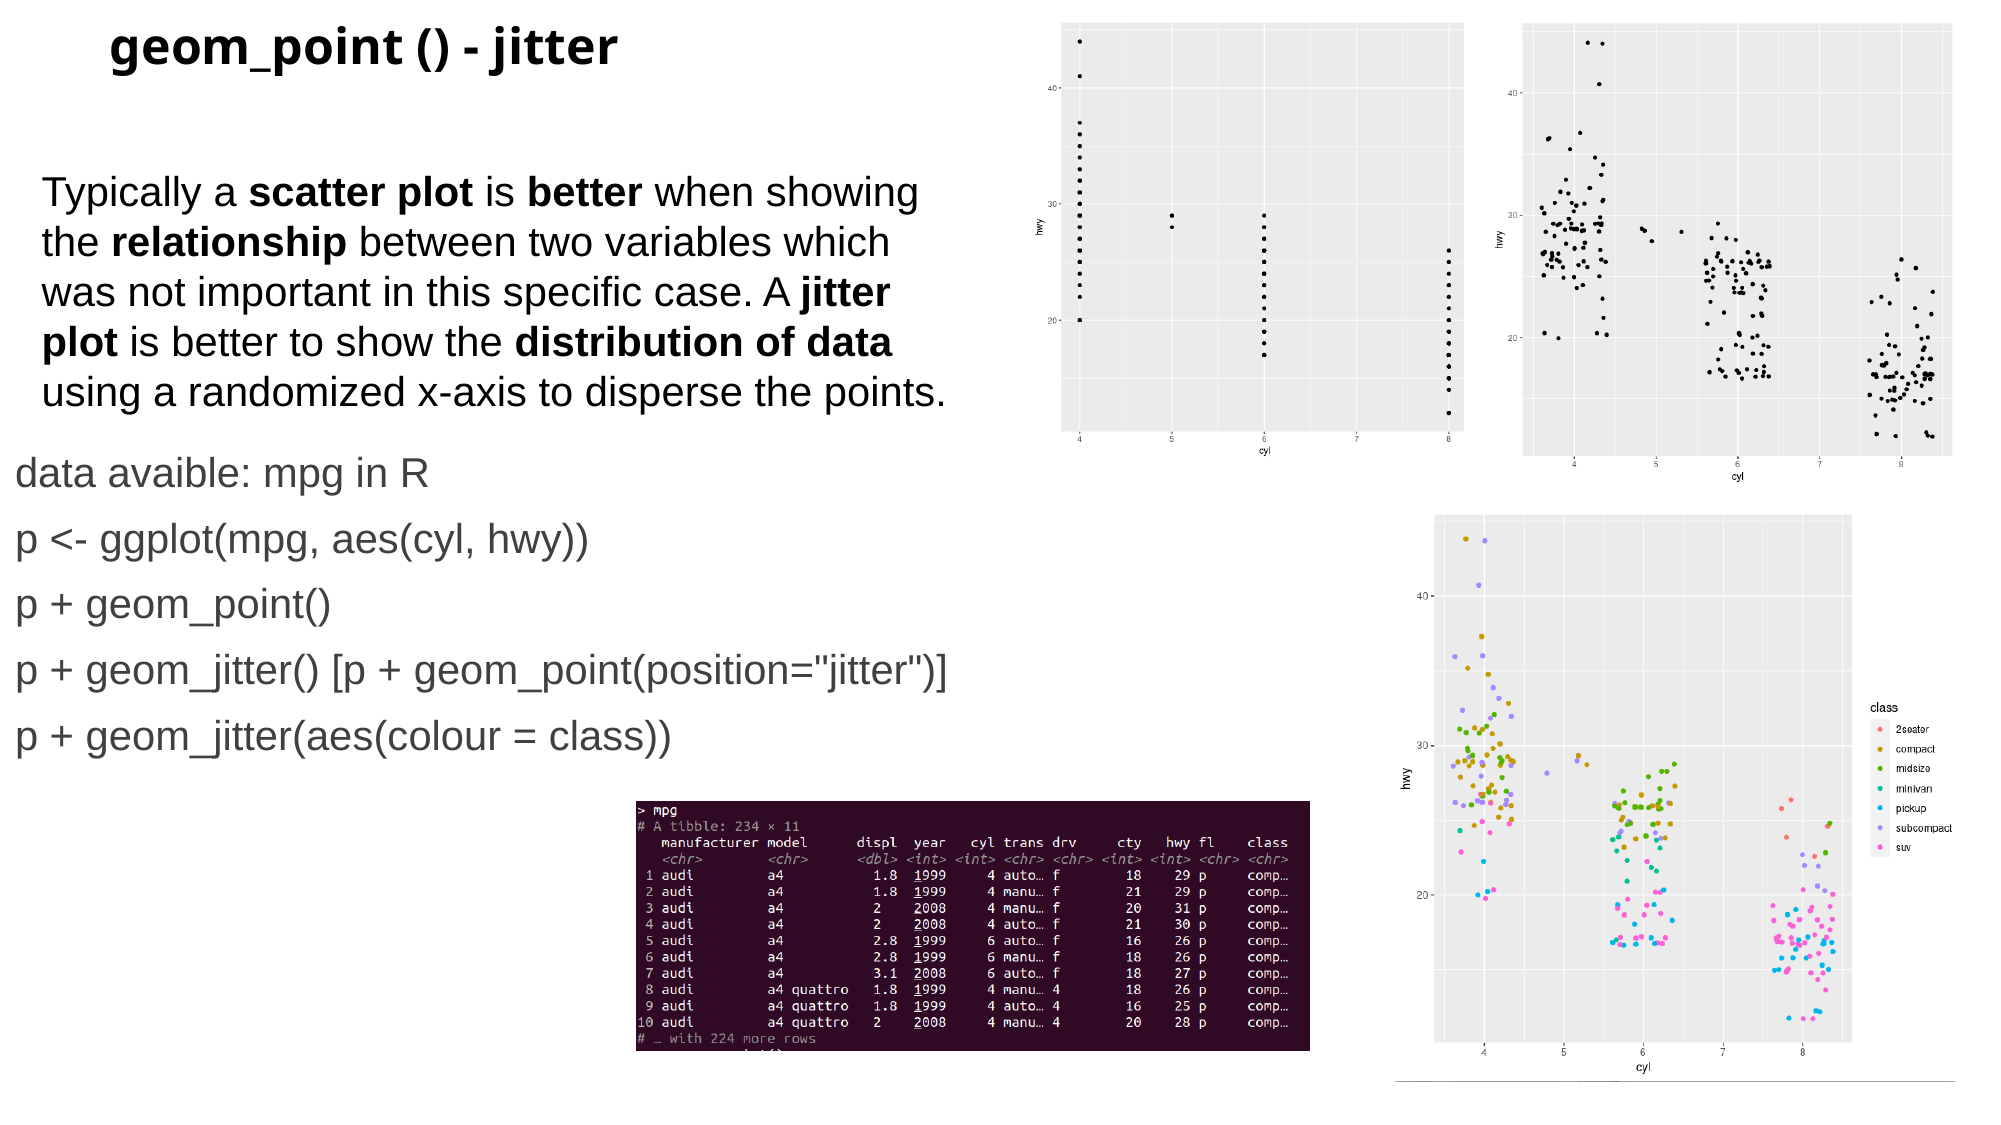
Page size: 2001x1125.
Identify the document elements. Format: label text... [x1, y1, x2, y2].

picture [1491, 19, 1955, 485]
title geom_point () - jitter [94, 0, 1820, 97]
picture [635, 801, 1310, 1051]
picture [1395, 509, 1955, 1082]
list data avaible: mpg in R p <- ggplot(mpg, aes(cyl, hwy)) p + geom_point() p + geom_jitter() [p + geom_point(position="jitter")] p + geom_jitter(aes(colour = class)) [0, 443, 965, 919]
text_box Typically a scatter plot is better when showing the relationship between two variables which was not important in this specific case. A jitter plot is better to show the distribution of data using a randomized x-axis to disperse the points. [26, 157, 978, 423]
picture [1031, 19, 1464, 460]
